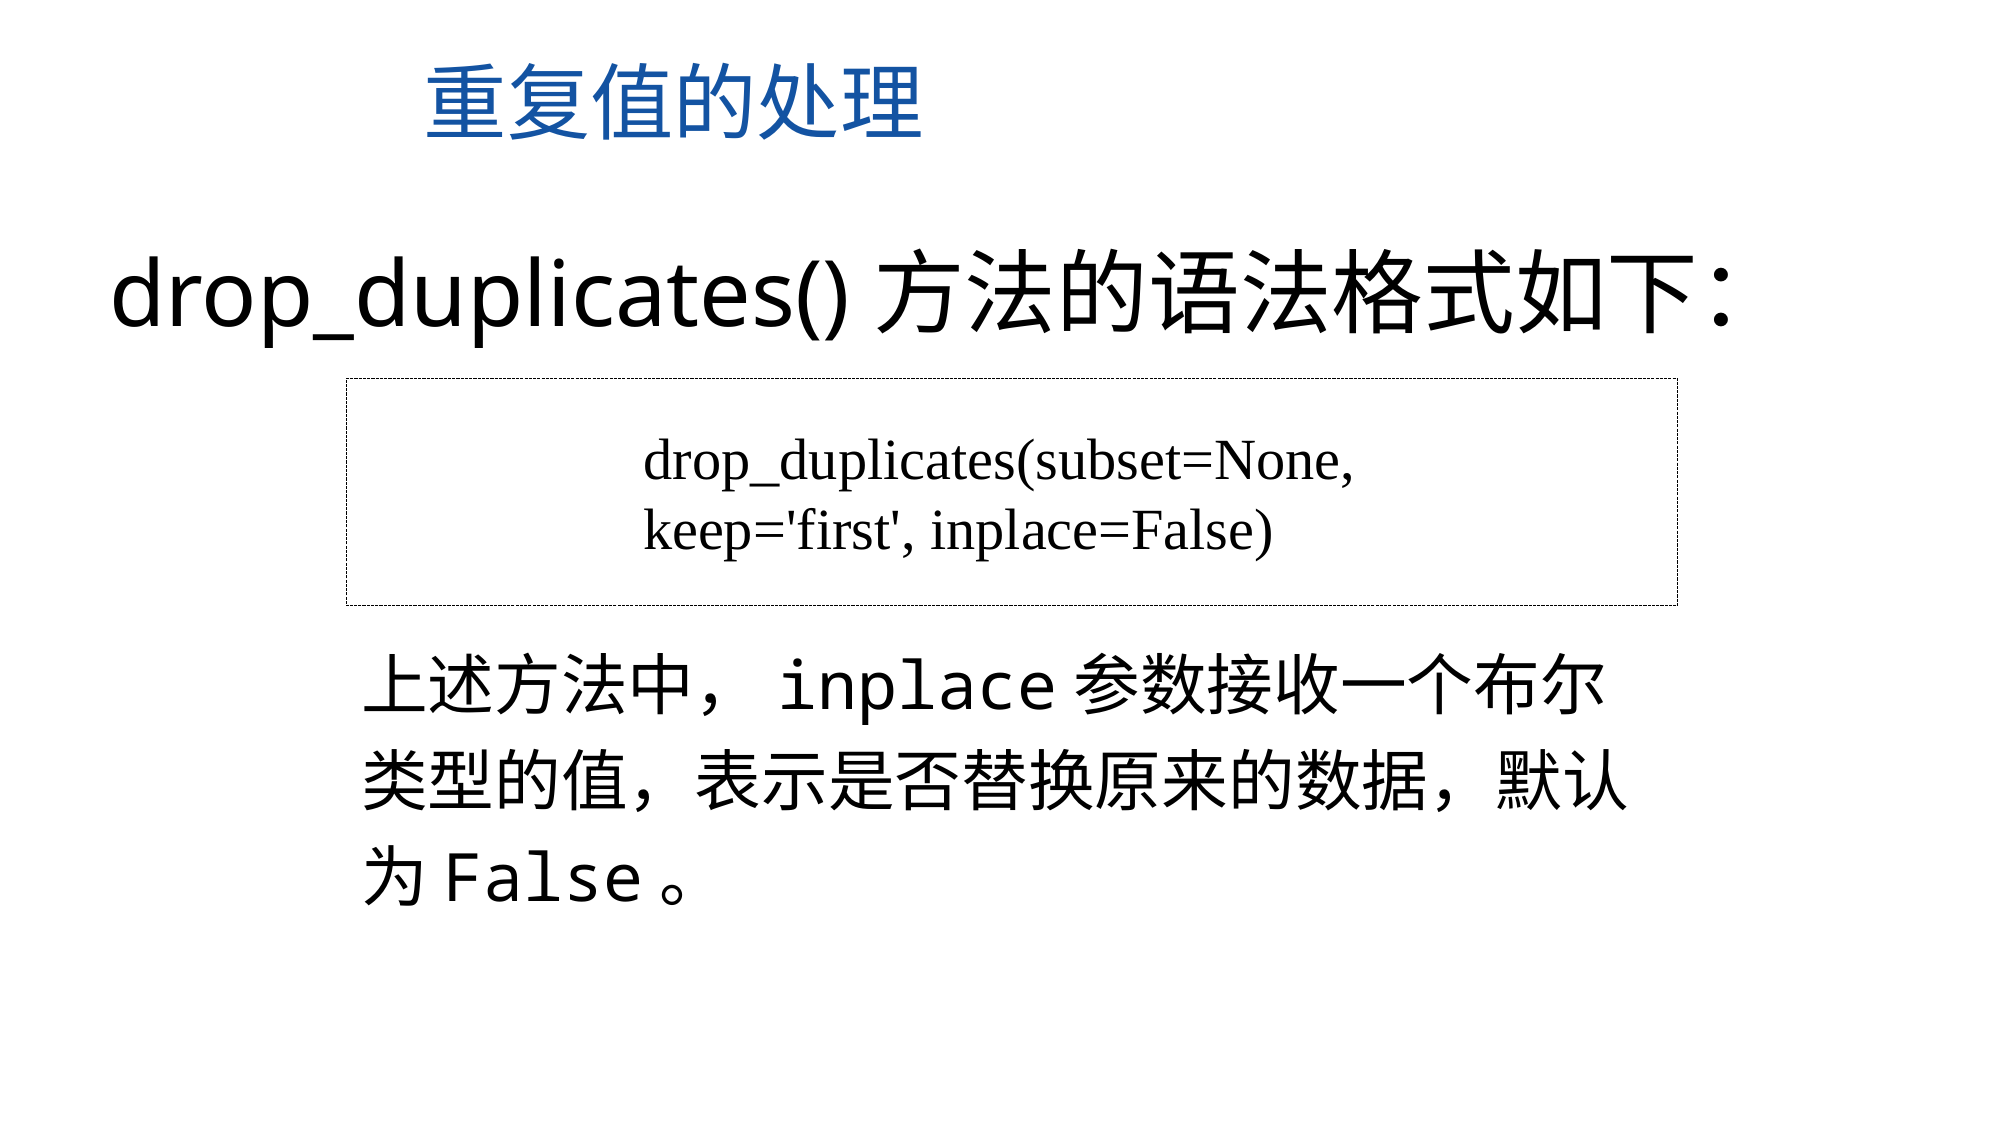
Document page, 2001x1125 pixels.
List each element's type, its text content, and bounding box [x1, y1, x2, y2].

text_box 重复值的处理 [409, 43, 1292, 158]
text_box 上述方法中，inplace参数接收一个布尔类型的值，表示是否替换原来的数据，默认为False。 [346, 619, 1678, 923]
text_box [346, 378, 1678, 606]
text_box drop_duplicates()方法的语法格式如下： [94, 205, 1898, 352]
